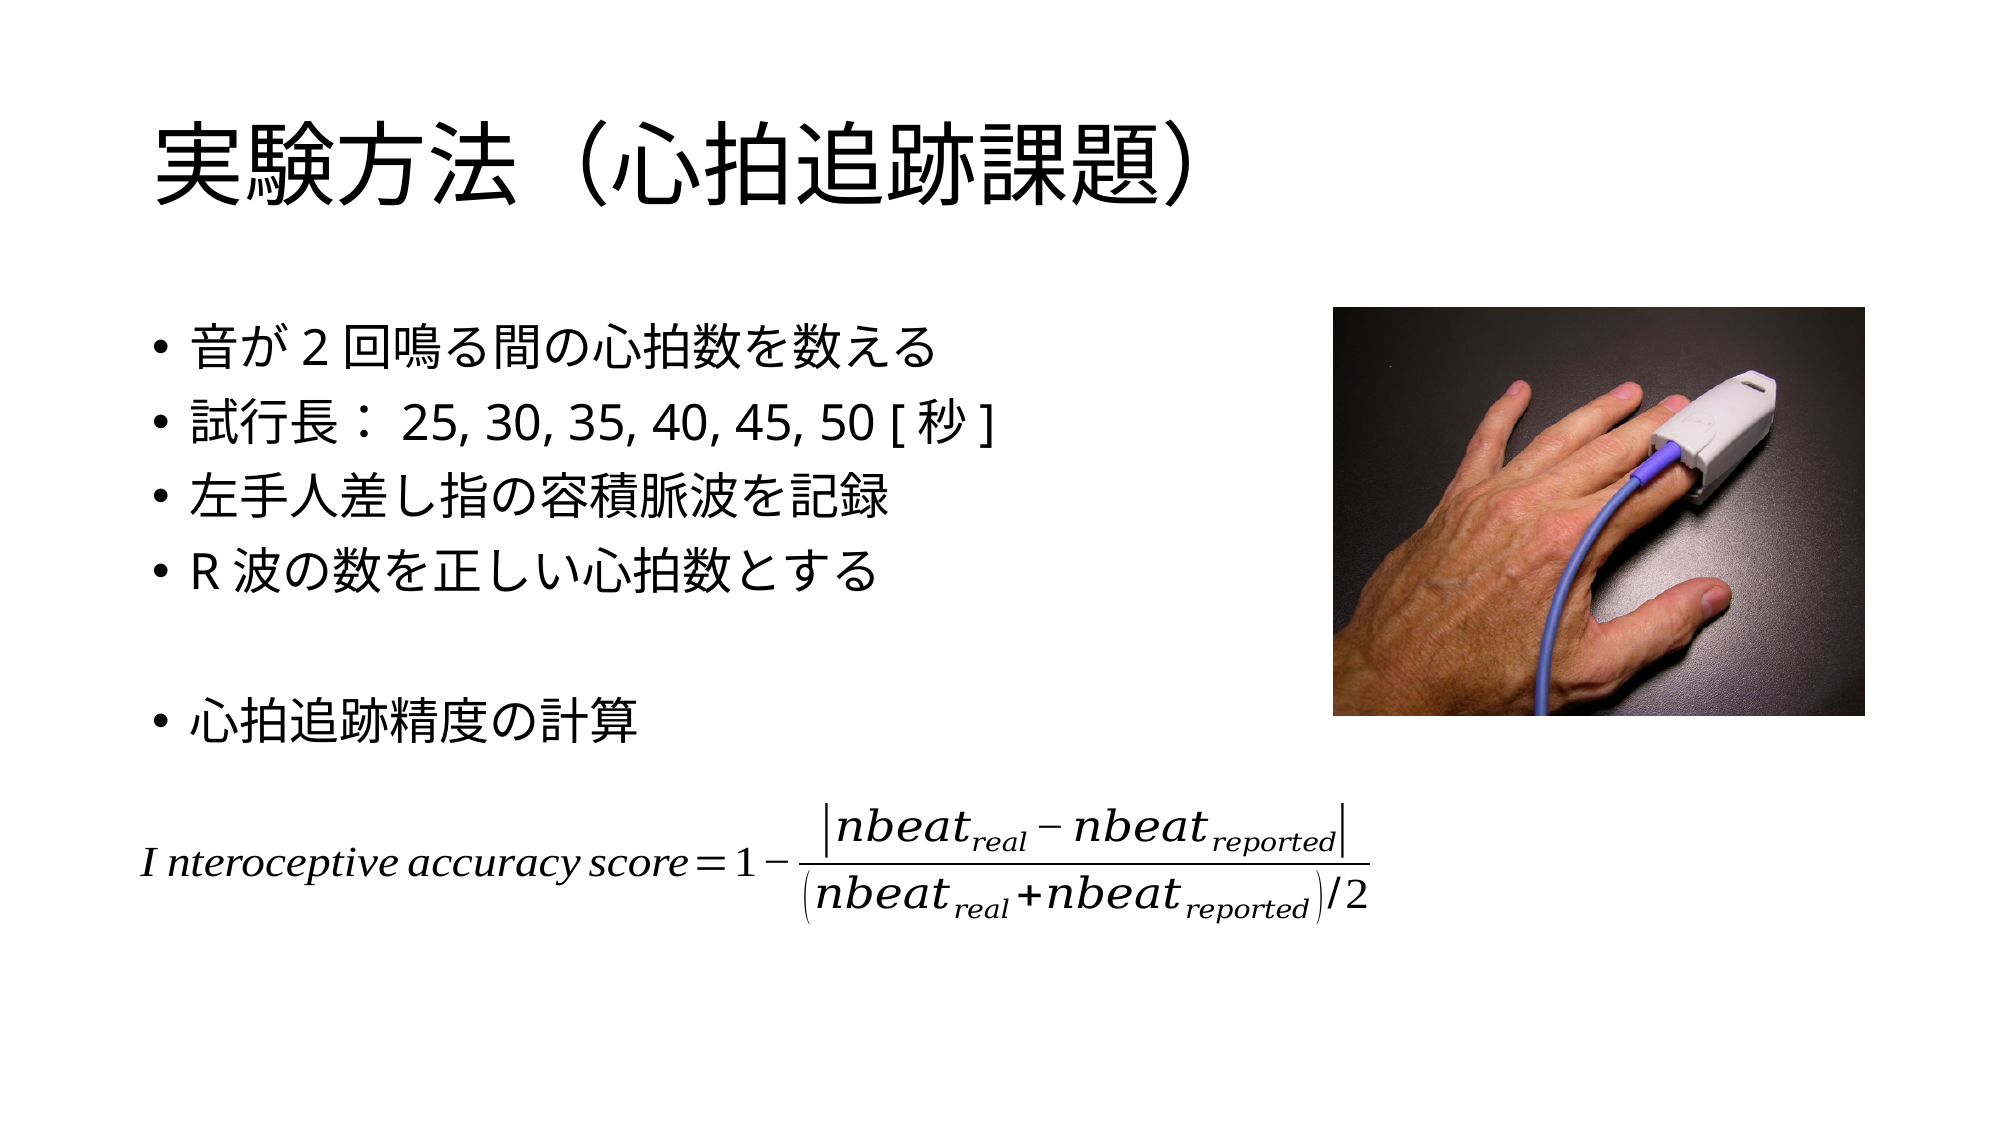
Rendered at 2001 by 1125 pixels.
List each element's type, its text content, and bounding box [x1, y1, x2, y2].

picture [1333, 307, 1865, 716]
text_box 音が2回鳴る間の心拍数を数える 試行長：25, 30, 35, 40, 45, 50 [秒] 左手人差し指の容積脈波を記録 R波の数を正しい心拍数とする 心拍追跡精度の計算 [137, 314, 1411, 801]
title 実験方法（心拍追跡課題） [137, 59, 1863, 278]
